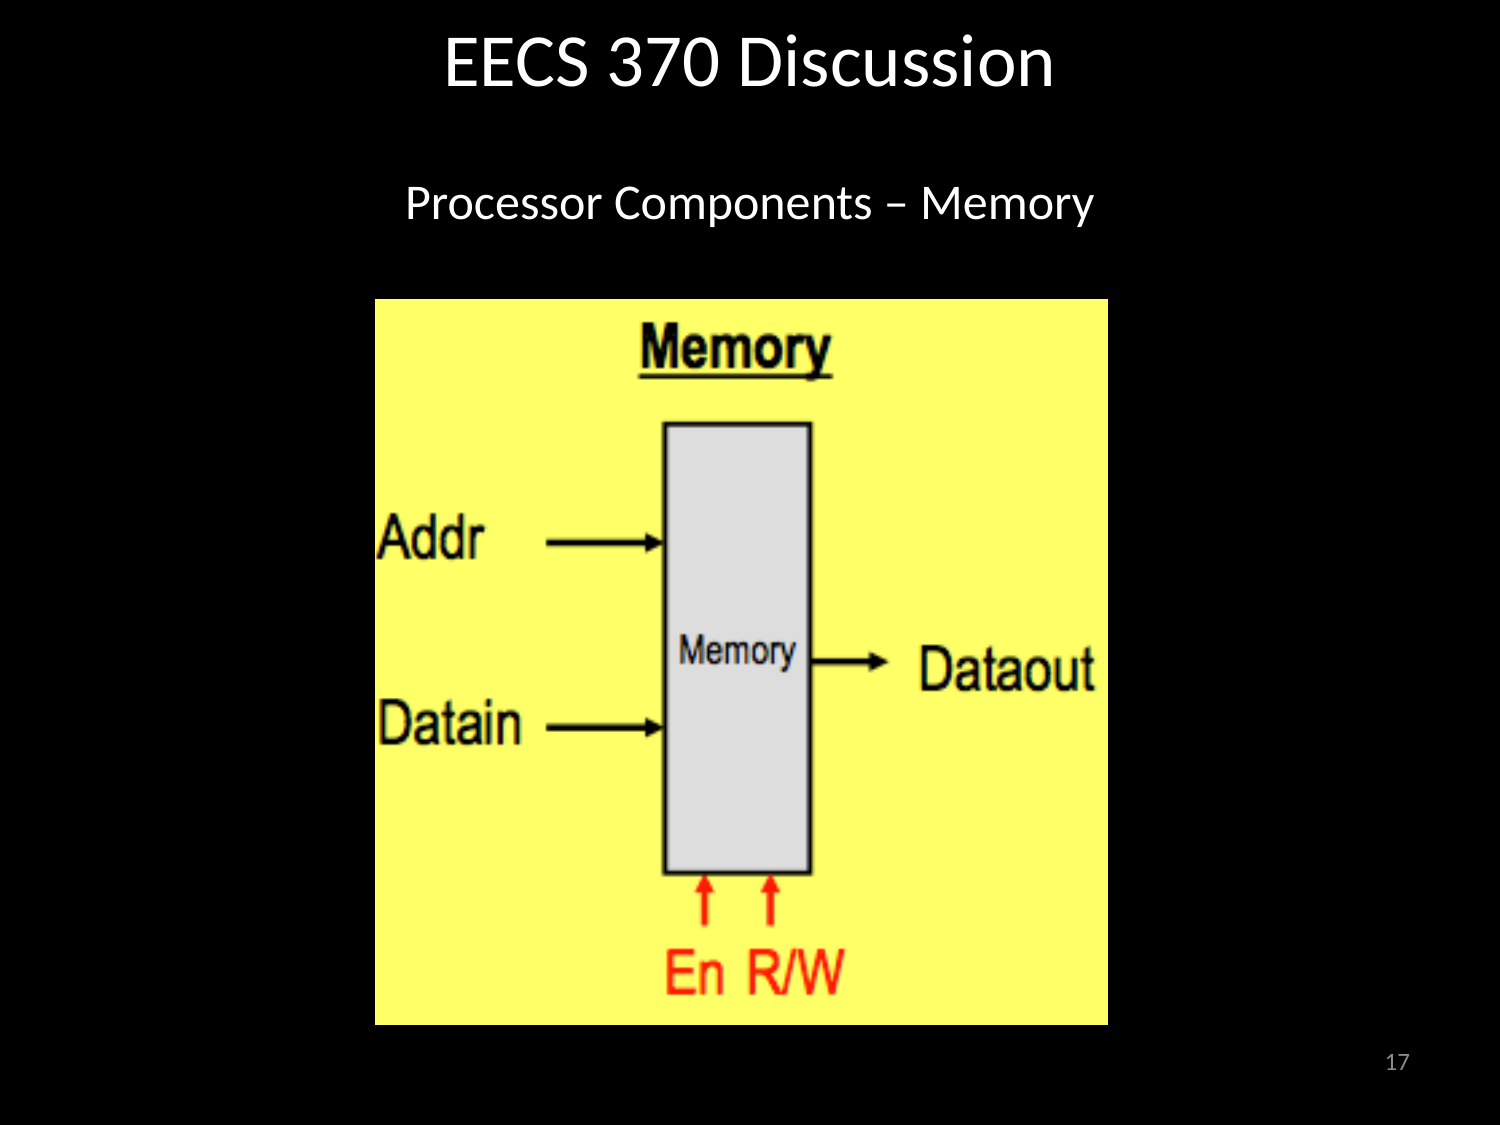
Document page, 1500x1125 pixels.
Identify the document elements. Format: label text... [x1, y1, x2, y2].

list Processor Components – Memory [75, 162, 1425, 1050]
title EECS 370 Discussion [75, 0, 1425, 150]
picture [374, 299, 1109, 1025]
slide_number 17 [1074, 1030, 1425, 1091]
